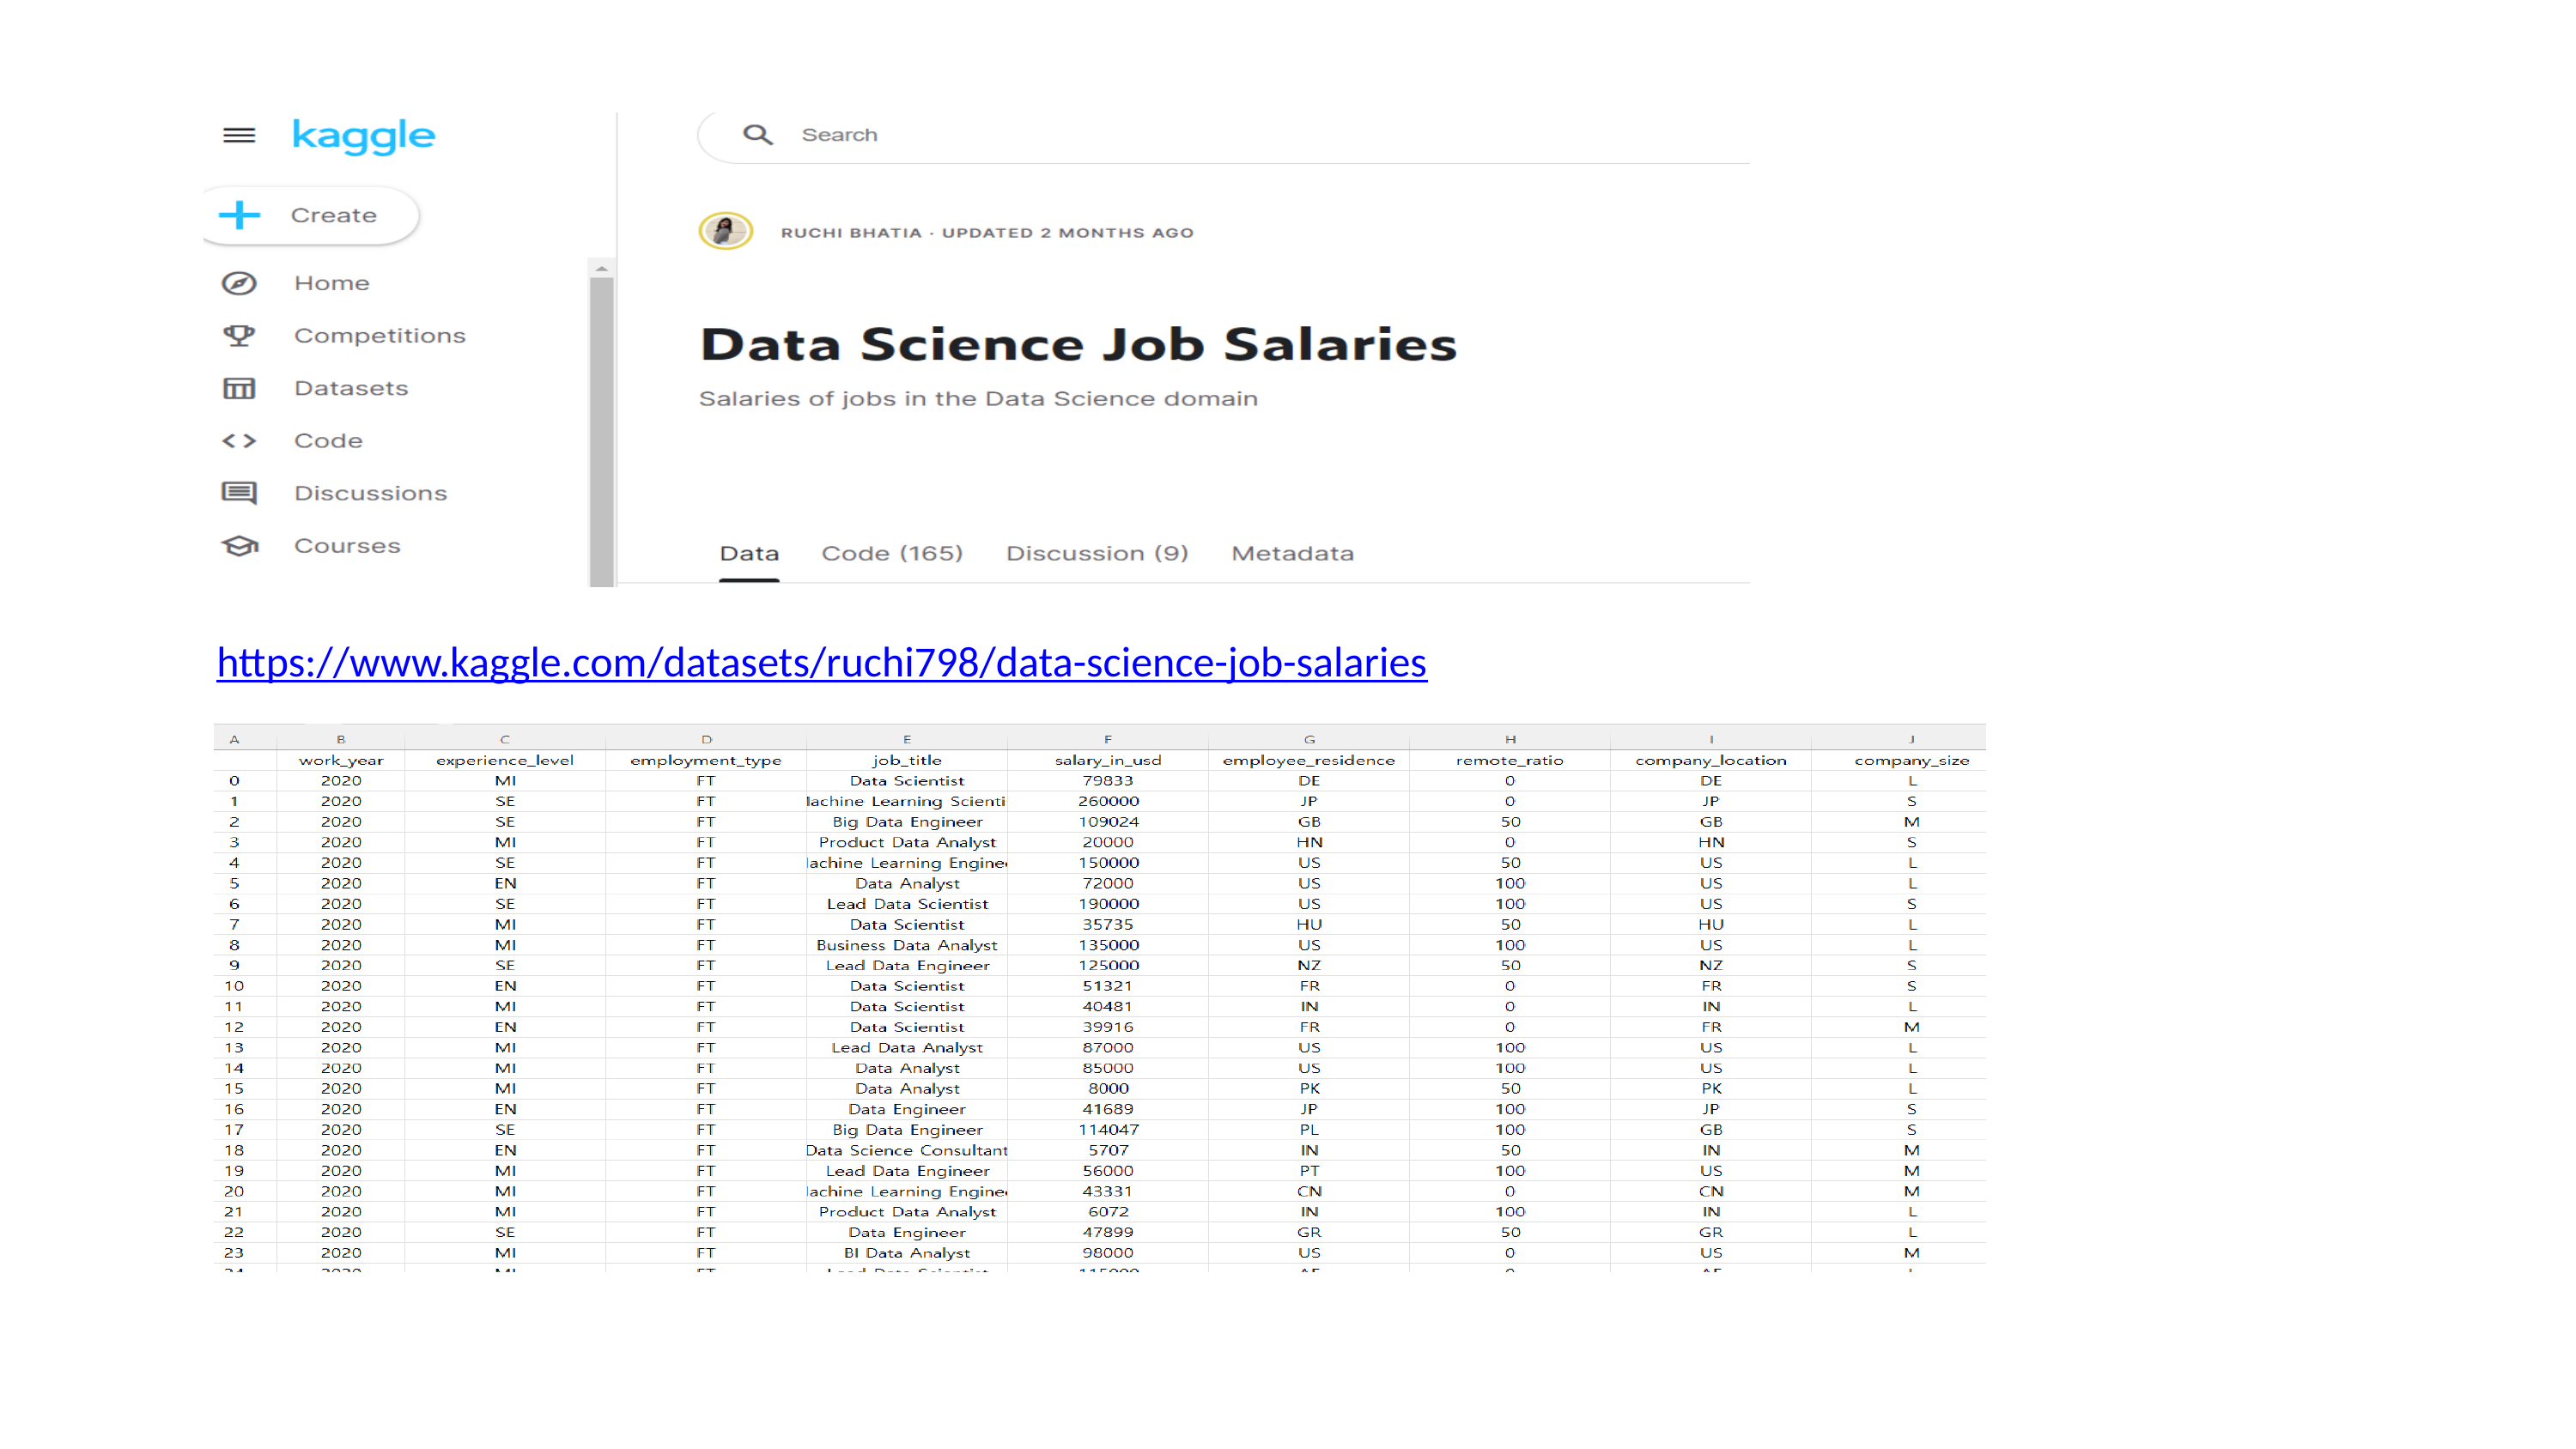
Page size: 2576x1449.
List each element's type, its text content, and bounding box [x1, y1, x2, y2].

picture [214, 724, 1986, 1272]
picture [204, 112, 1750, 587]
text_box https://www.kaggle.com/datasets/ruchi798/data-science-job-salaries [204, 627, 1857, 743]
